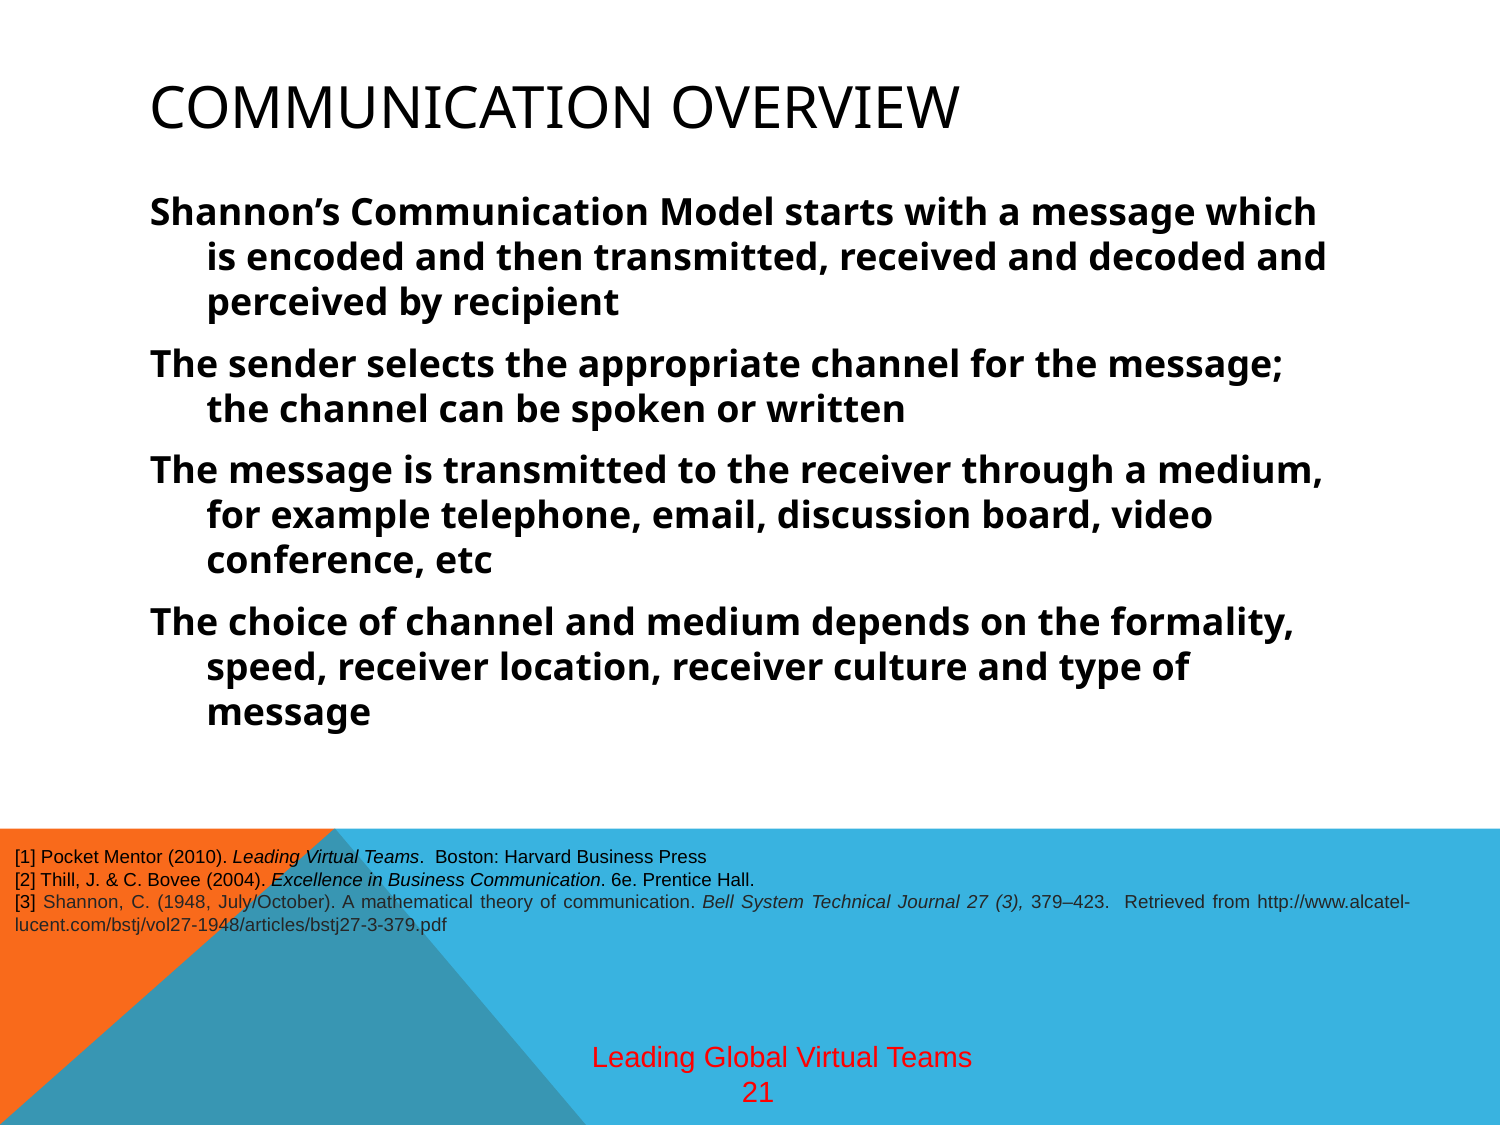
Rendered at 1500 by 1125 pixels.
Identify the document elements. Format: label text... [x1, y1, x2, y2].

text_box [1] Pocket Mentor (2010). Leading Virtual Teams. Boston: Harvard Business Press [2] Thill, J. & C. Bovee (2004). Excellence in Business Communication. 6e. Prentice Hall. [3] Shannon, C. (1948, July/October). A mathematical theory of communication. Bell System Technical Journal 27 (3), 379–423. Retrieved from http://www.alcatel-lucent.com/bstj/vol27-1948/articles/bstj27-3-379.pdf [0, 837, 1425, 1010]
list Shannon’s Communication Model starts with a message which is encoded and then transmitted, received and decoded and perceived by recipient The sender selects the appropriate channel for the message; the channel can be spoken or written The message is transmitted to the receiver through a medium, for example telephone, email, discussion board, video conference, etc The choice of channel and medium depends on the formality, speed, receiver location, receiver culture and type of message [134, 180, 1369, 768]
title Communication overview [134, 59, 1369, 150]
